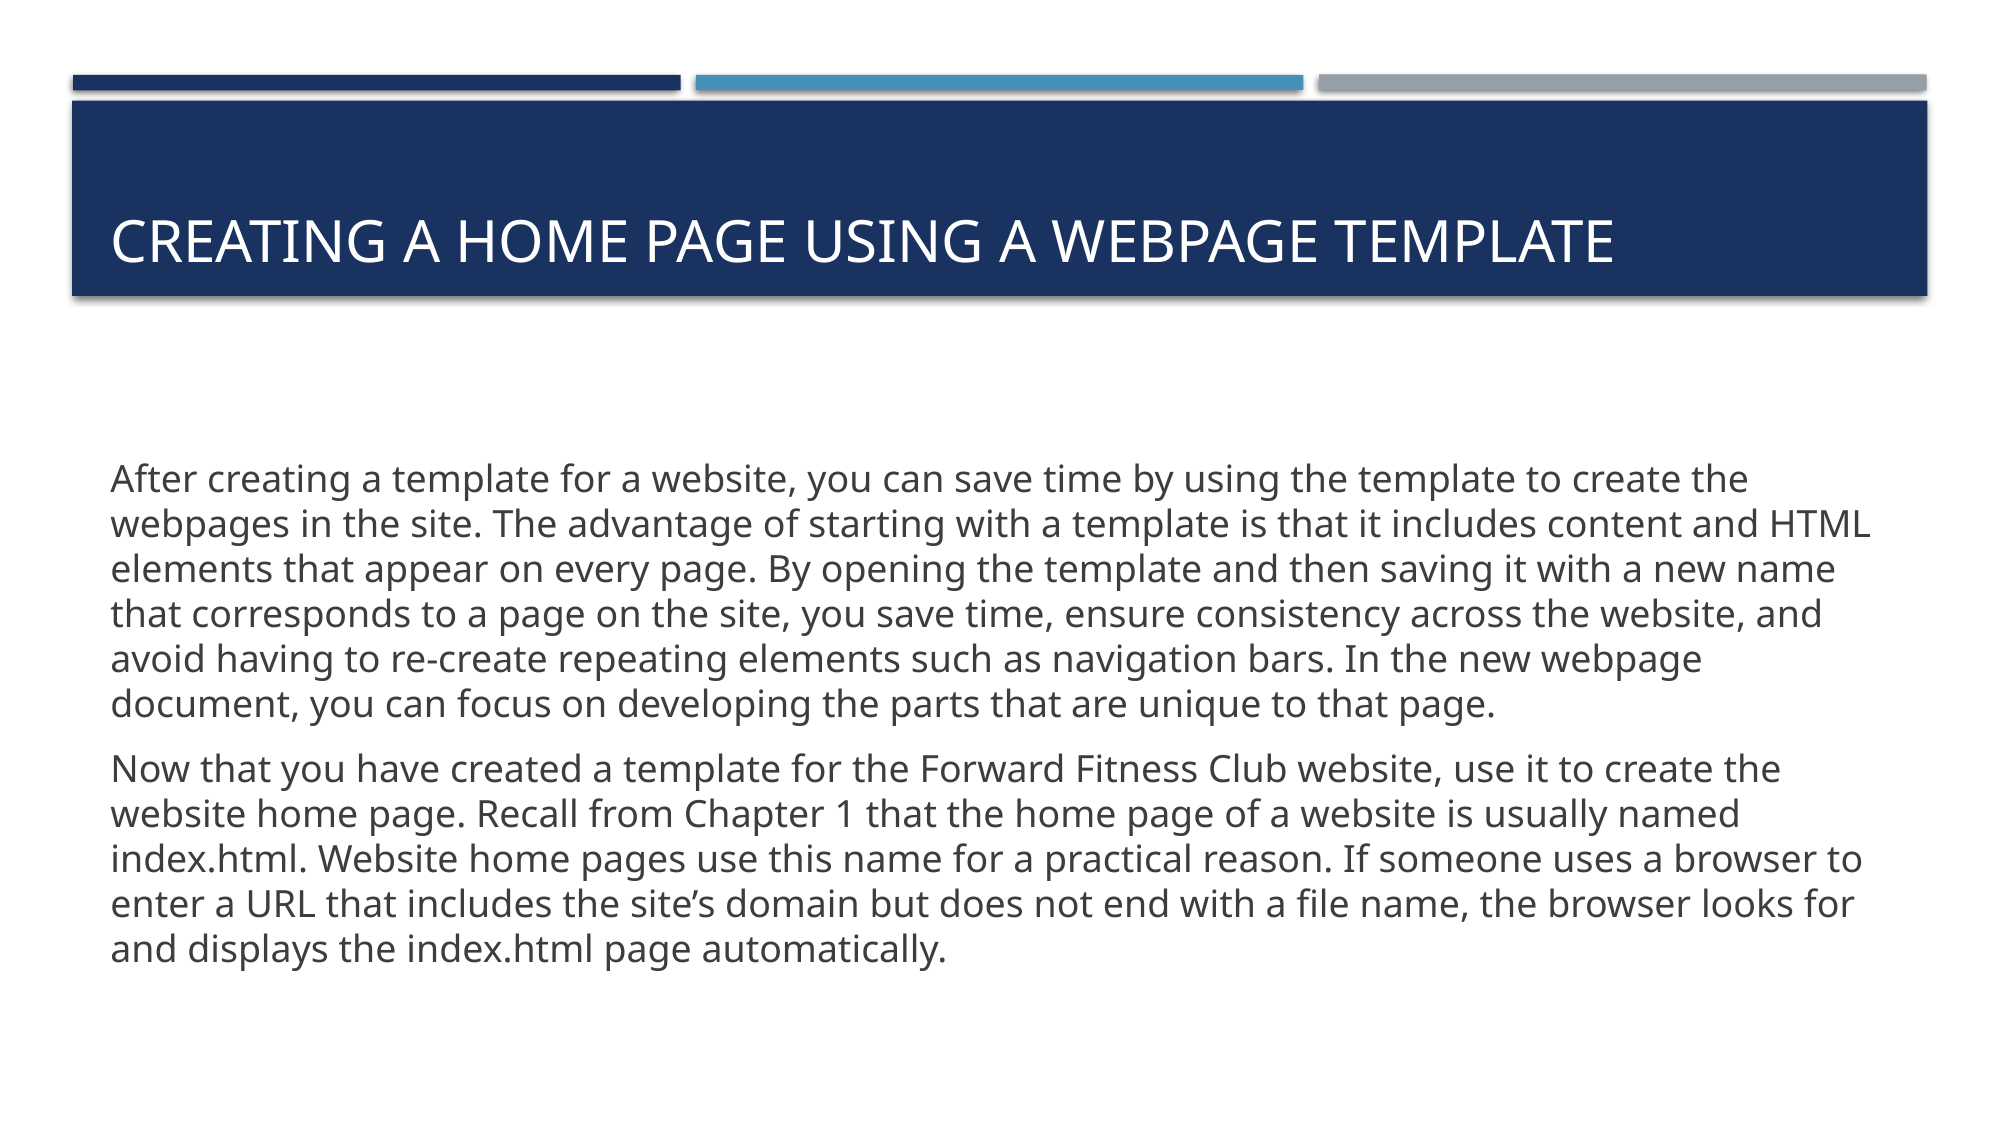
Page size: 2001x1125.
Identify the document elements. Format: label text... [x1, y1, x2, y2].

title Creating a Home Page Using a Webpage Template [95, 115, 1905, 282]
list After creating a template for a website, you can save time by using the template to create the webpages in the site. The advantage of starting with a template is that it includes content and HTML elements that appear on every page. By opening the template and then saving it with a new name that corresponds to a page on the site, you save time, ensure consistency across the website, and avoid having to re-create repeating elements such as navigation bars. In the new webpage document, you can focus on developing the parts that are unique to that page. Now that you have created a template for the Forward Fitness Club website, use it to create the website home page. Recall from Chapter 1 that the home page of a website is usually named index.html. Website home pages use this name for a practical reason. If someone uses a browser to enter a URL that includes the site’s domain but does not end with a file name, the browser looks for and displays the index.html page automatically. [95, 357, 1905, 1068]
